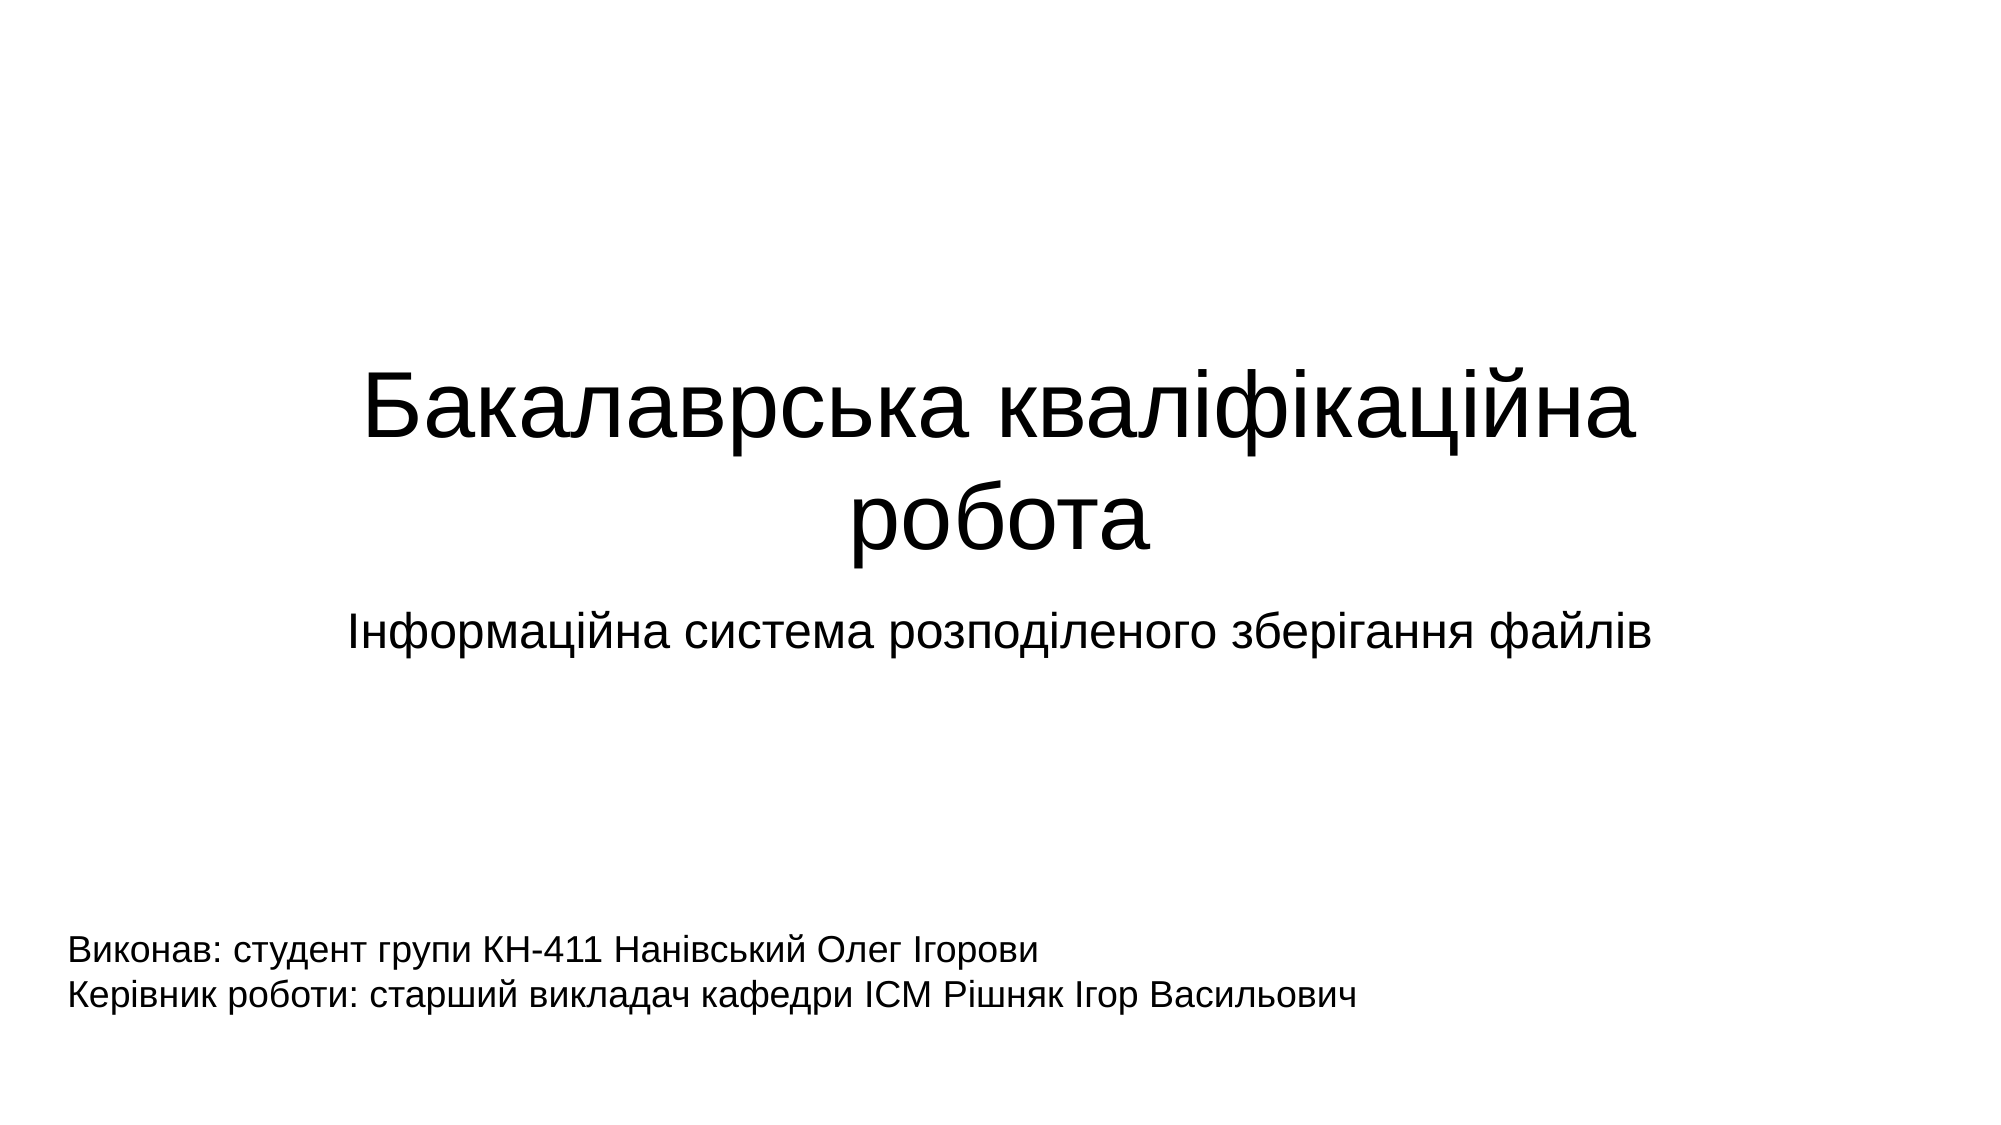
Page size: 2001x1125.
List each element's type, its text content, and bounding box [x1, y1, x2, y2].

title Бакалаврська кваліфікаційна робота [249, 183, 1751, 576]
subtitle Інформаційна система розподіленого зберігання файлів [249, 590, 1751, 696]
text_box Виконав: студент групи КН-411 Нанівський Олег Ігорови Керівник роботи: старший викладач кафедри ІСМ Рішняк Ігор Васильович [52, 917, 1406, 1023]
